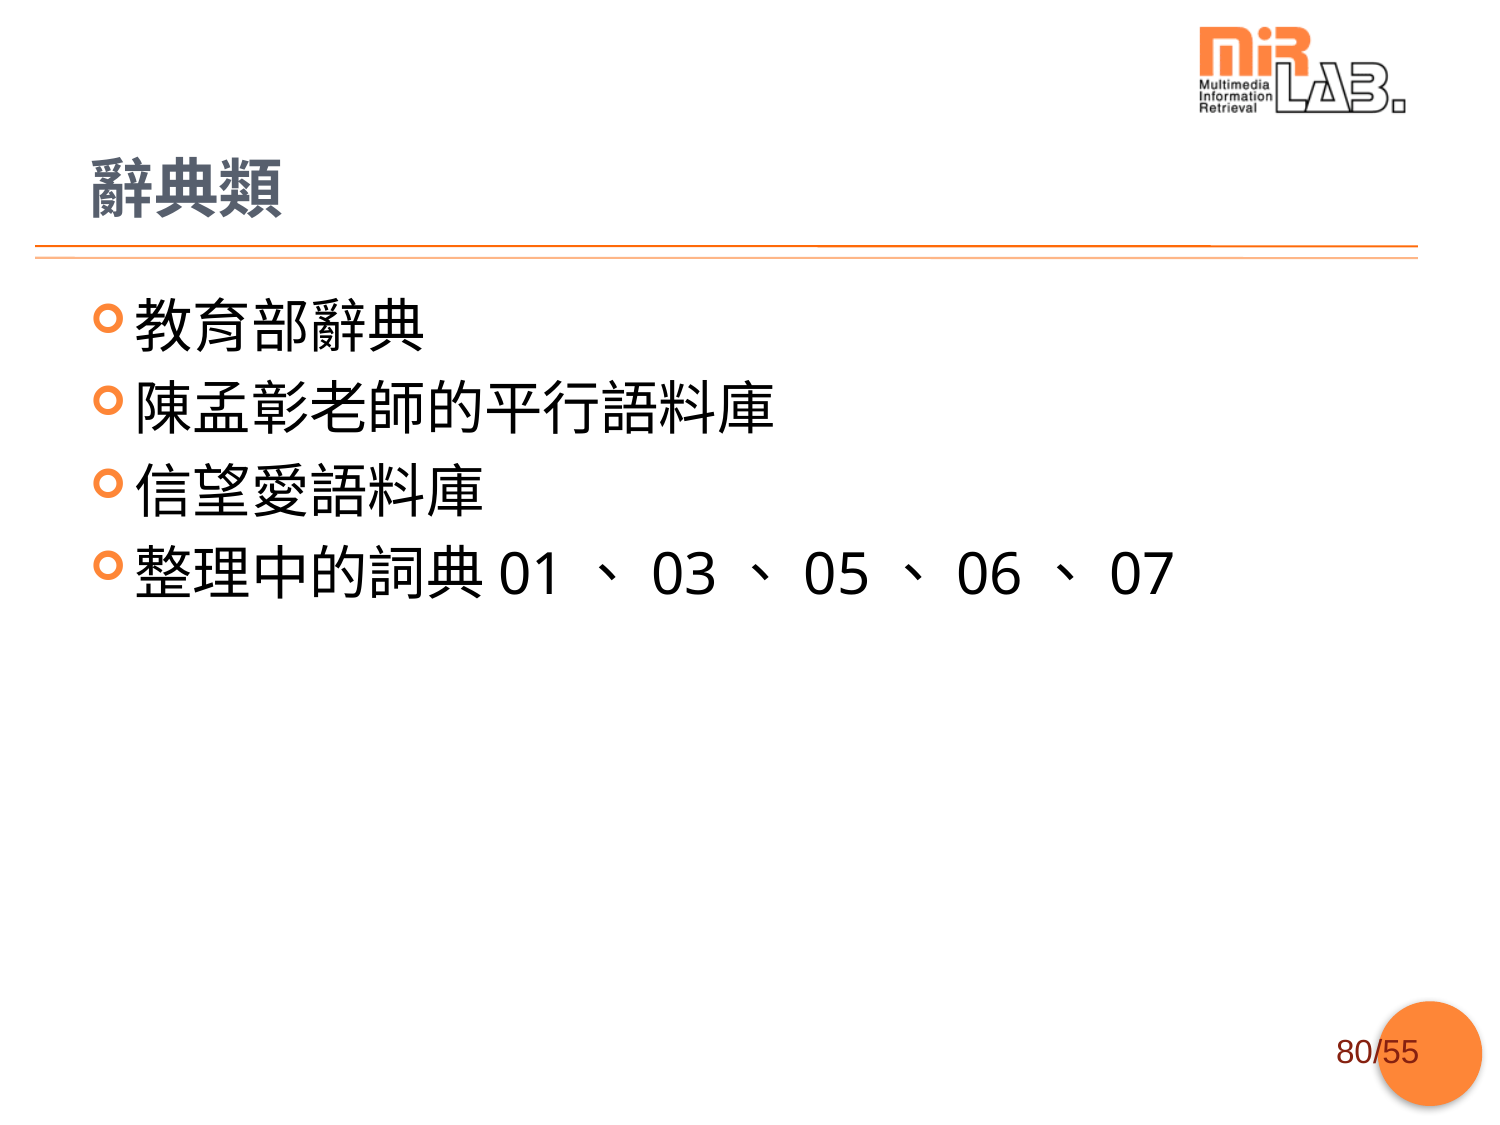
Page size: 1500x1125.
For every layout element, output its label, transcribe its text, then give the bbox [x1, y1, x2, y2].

picture [1195, 22, 1408, 118]
title 辭典類 [75, 45, 1372, 233]
list 教育部辭典 陳孟彰老師的平行語料庫 信望愛語料庫 整理中的詞典01、03、05、06、07 [75, 281, 1300, 1062]
